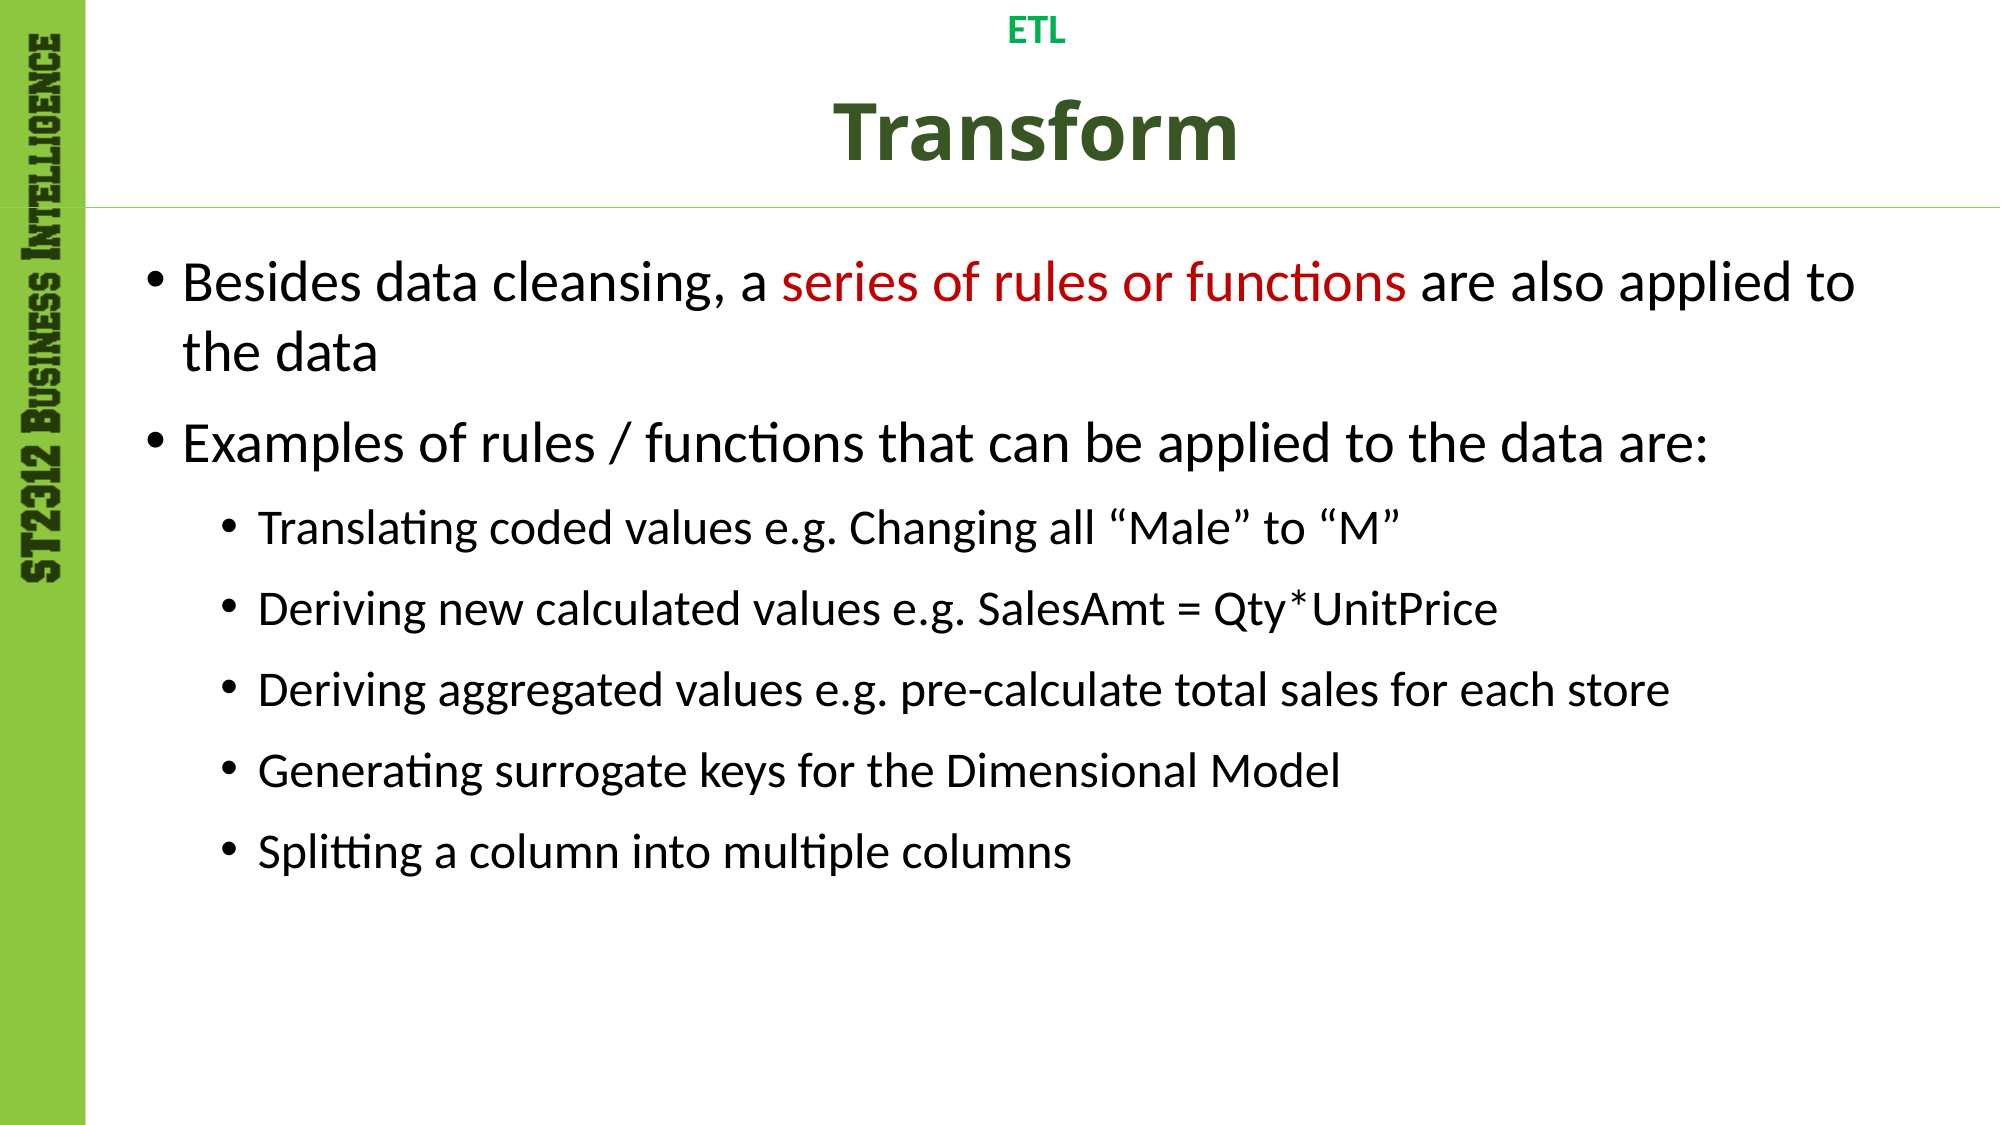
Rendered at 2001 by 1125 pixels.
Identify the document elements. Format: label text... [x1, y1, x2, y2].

list Besides data cleansing, a series of rules or functions are also applied to the data Examples of rules / functions that can be applied to the data are: Translating coded values e.g. Changing all “Male” to “M” Deriving new calculated values e.g. SalesAmt = Qty*UnitPrice Deriving aggregated values e.g. pre-calculate total sales for each store Generating surrogate keys for the Dimensional Model Splitting a column into multiple columns [130, 235, 1944, 1014]
picture [0, 0, 2001, 1125]
list ETL [392, 0, 1681, 62]
picture [0, 0, 392, 207]
title Transform [130, 61, 1944, 208]
